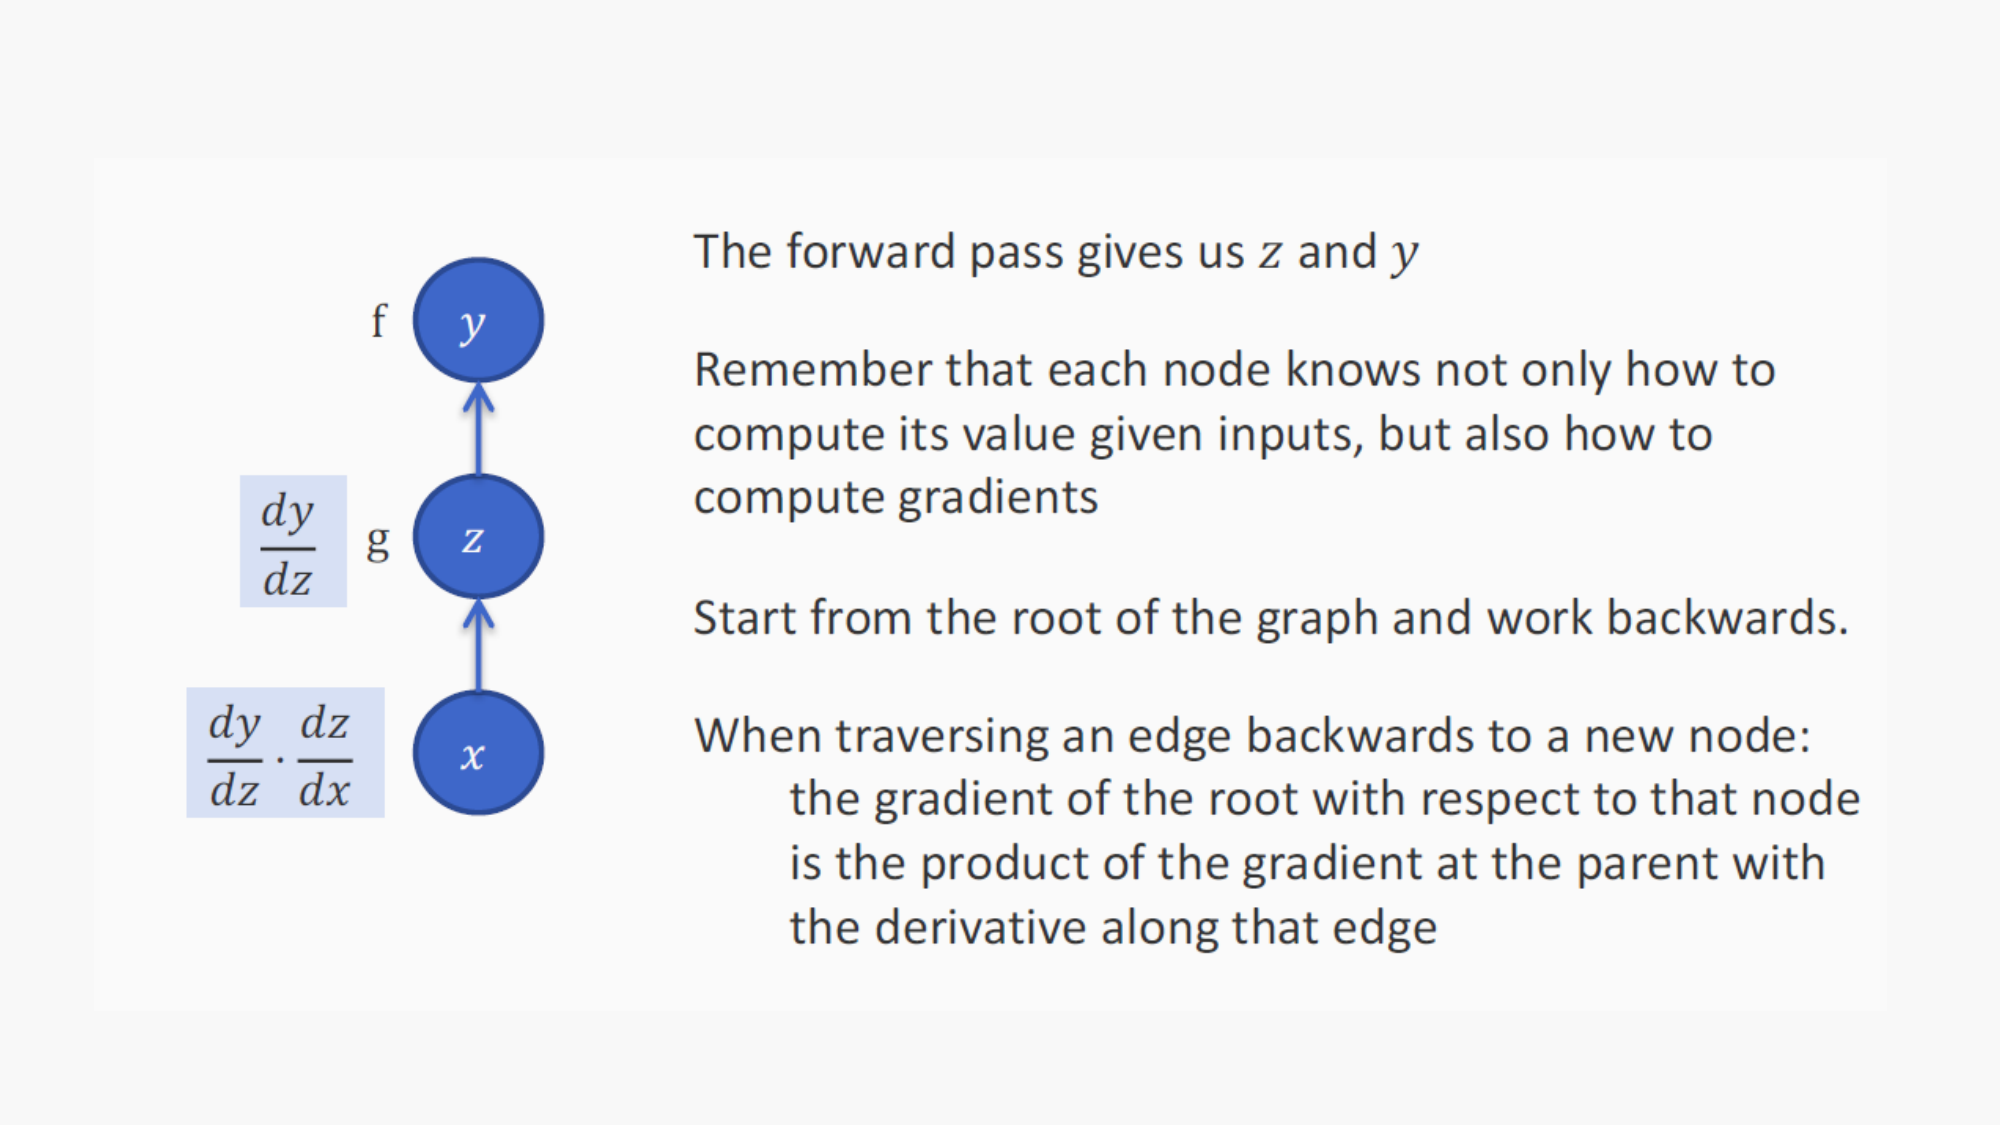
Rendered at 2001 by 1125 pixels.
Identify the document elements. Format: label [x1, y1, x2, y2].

picture [93, 157, 1888, 1012]
